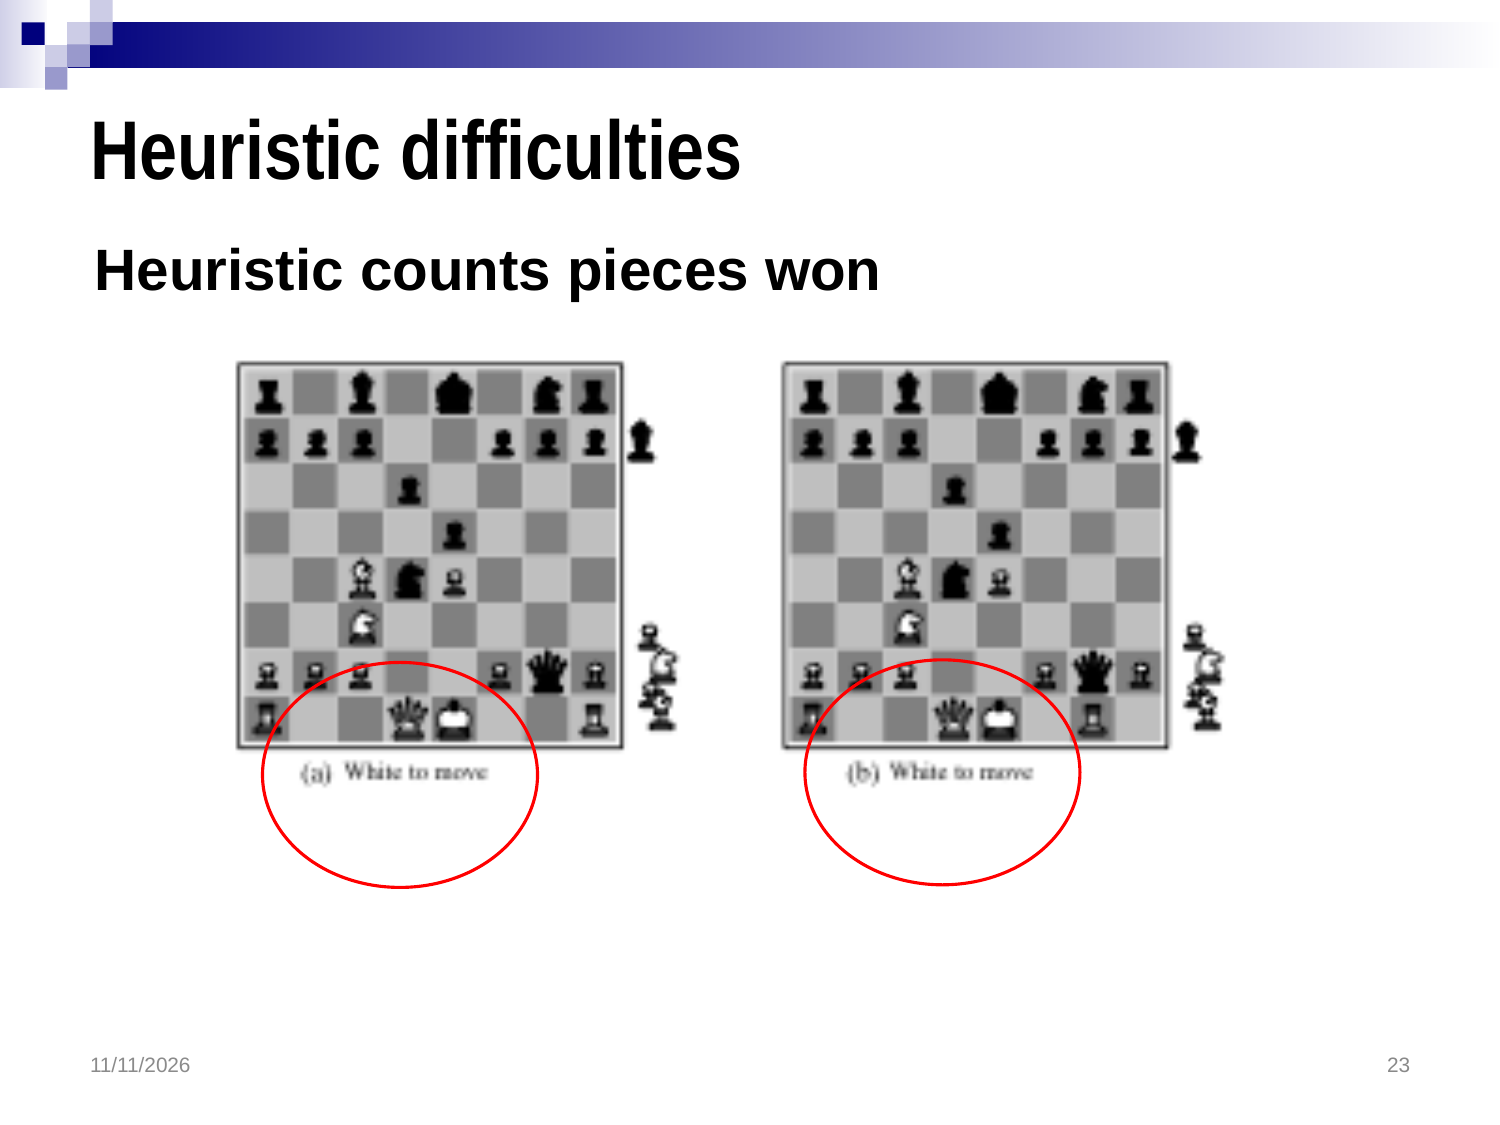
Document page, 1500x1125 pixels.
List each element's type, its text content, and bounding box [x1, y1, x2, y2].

title Heuristic difficulties [75, 67, 1425, 225]
text_box [842, 850, 1042, 885]
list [174, 299, 1351, 841]
slide_number 23 [1074, 1037, 1425, 1091]
text_box [297, 850, 503, 888]
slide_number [75, 1037, 425, 1091]
text_box Heuristic counts pieces won [79, 224, 914, 310]
